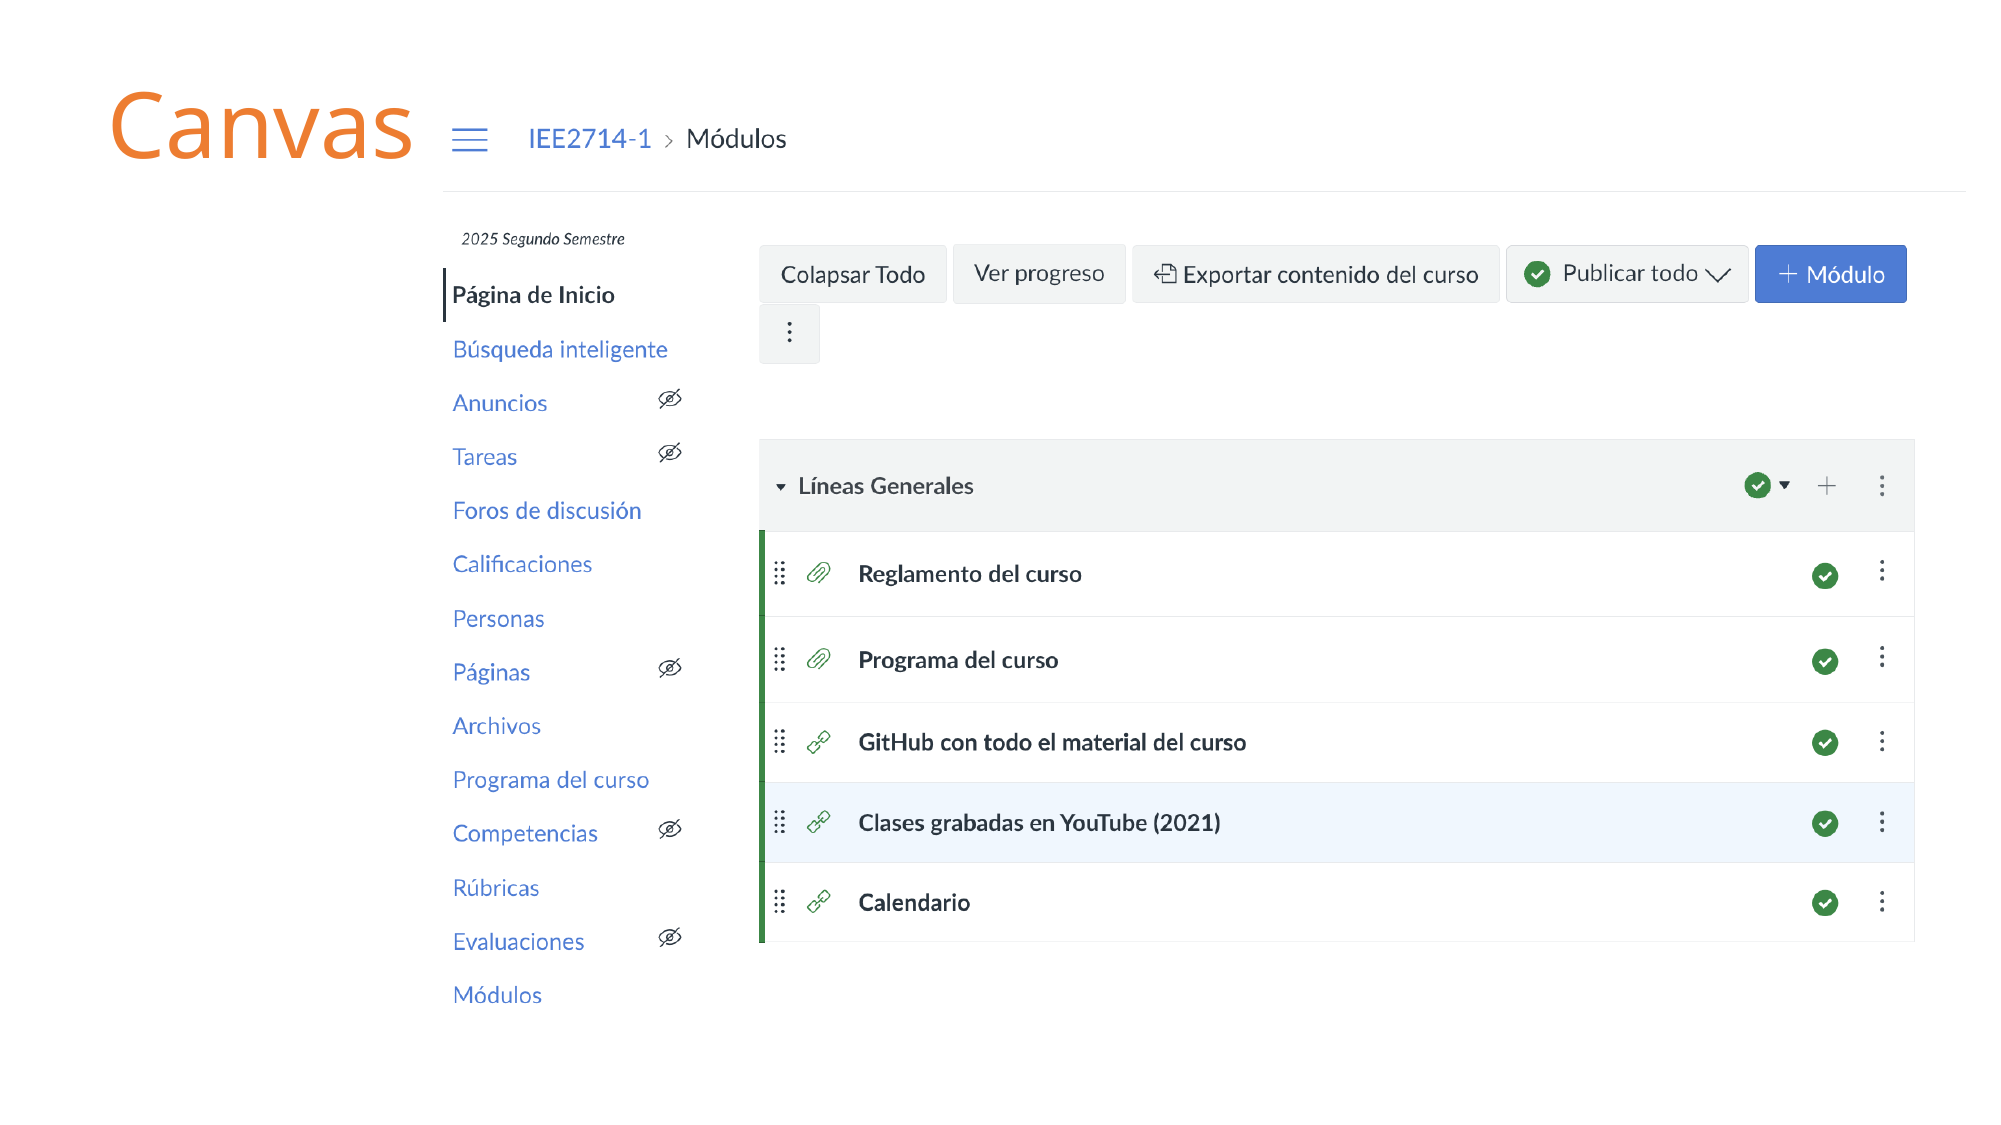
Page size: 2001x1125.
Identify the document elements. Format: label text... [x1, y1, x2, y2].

text_box Canvas [93, 59, 431, 385]
picture [425, 92, 1966, 1029]
